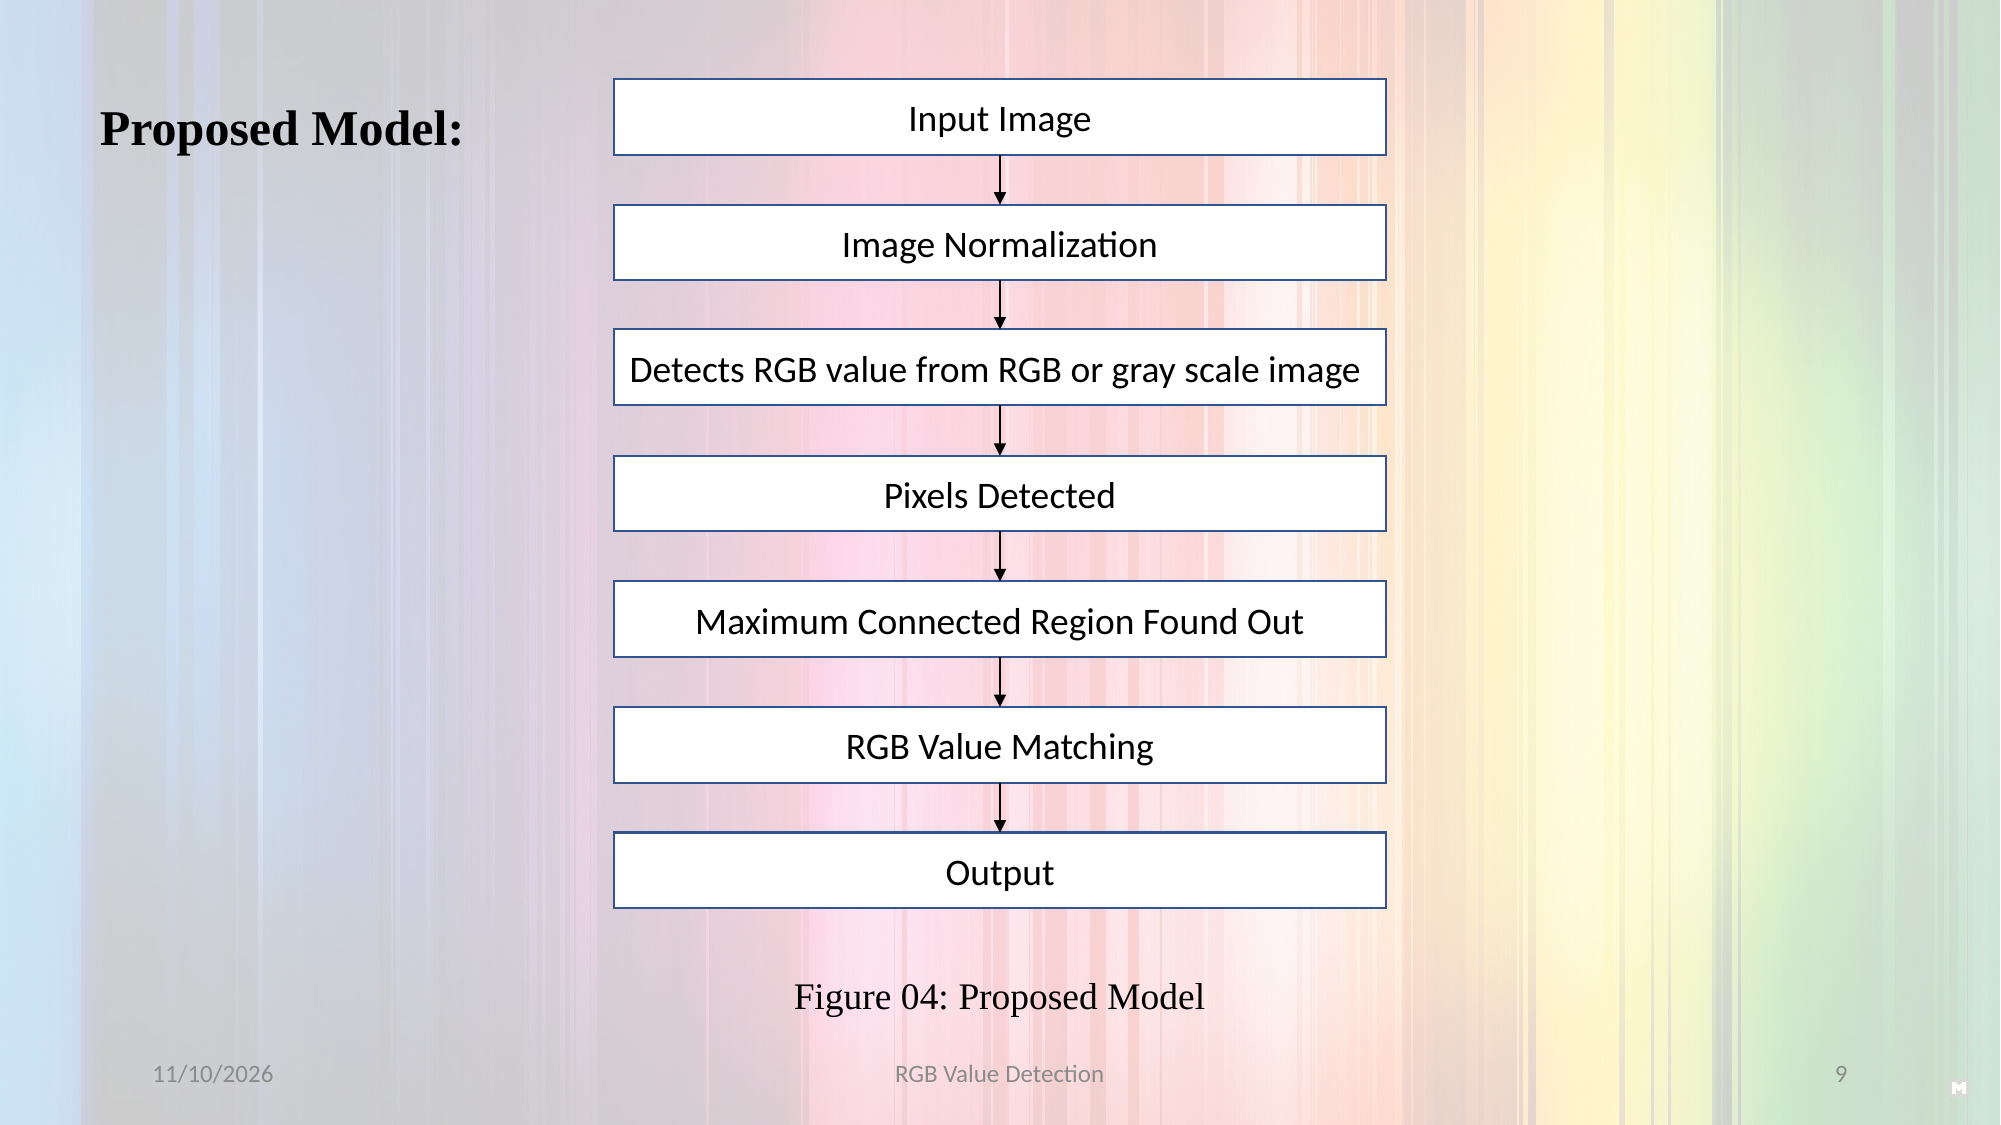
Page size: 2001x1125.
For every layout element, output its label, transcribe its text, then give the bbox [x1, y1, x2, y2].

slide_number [137, 1042, 588, 1103]
text_box Pixels Detected [613, 455, 1387, 532]
text_box Input Image [613, 78, 1387, 156]
text_box Proposed Model: [85, 88, 480, 163]
slide_number 9 [1412, 1042, 1863, 1103]
text_box Output [613, 831, 1387, 909]
text_box RGB Value Matching [613, 706, 1387, 784]
text_box Detects RGB value from RGB or gray scale image [613, 328, 1387, 406]
footer RGB Value Detection [662, 1042, 1338, 1103]
text_box Figure 04: Proposed Model [779, 958, 1221, 1025]
text_box Maximum Connected Region Found Out [613, 580, 1387, 658]
text_box Image Normalization [613, 204, 1387, 281]
